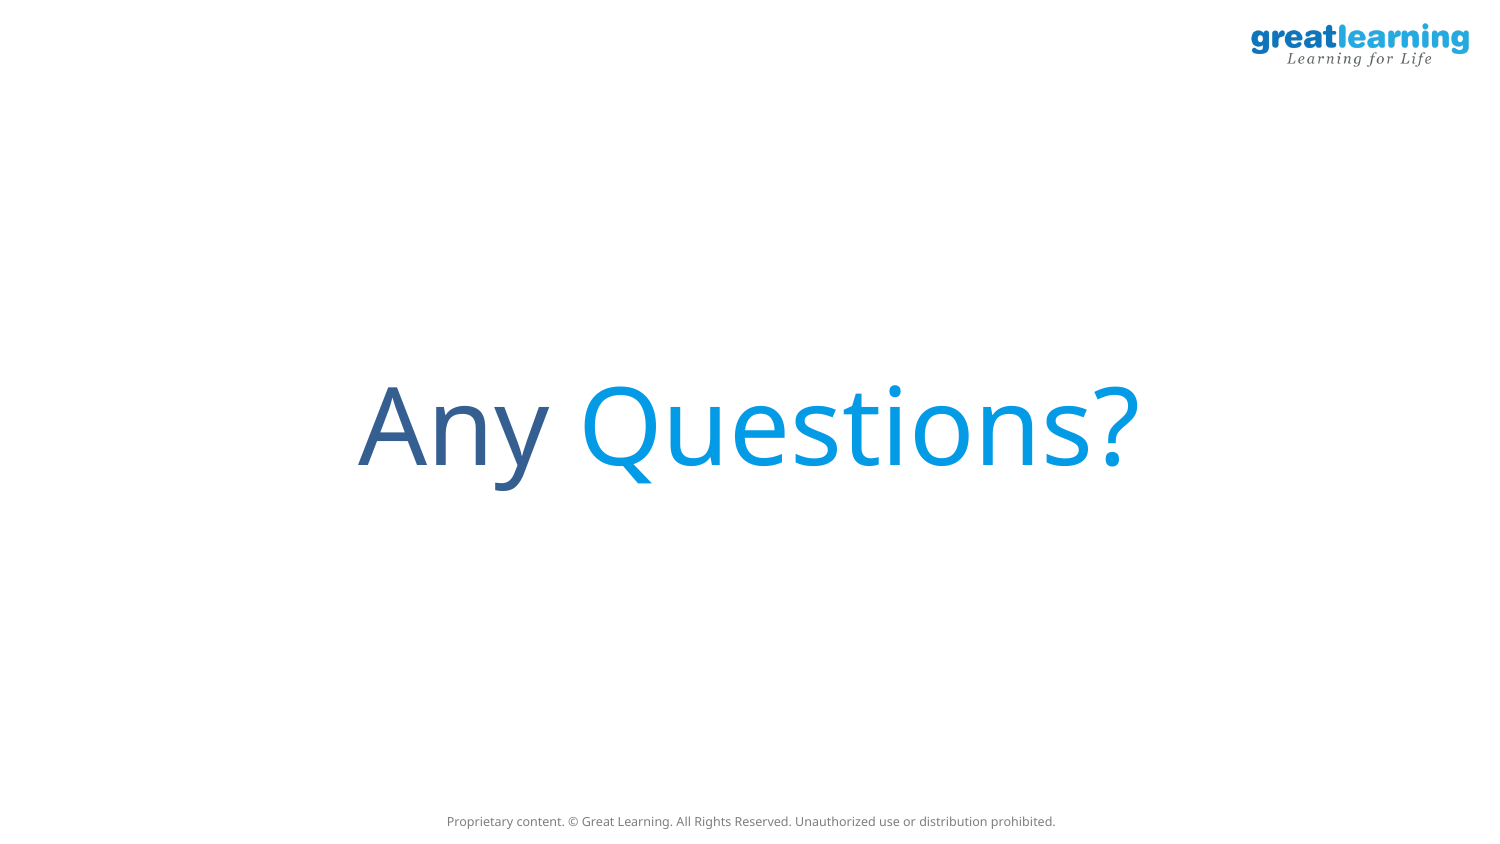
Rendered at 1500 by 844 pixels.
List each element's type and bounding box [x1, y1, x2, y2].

picture [1251, 23, 1469, 67]
